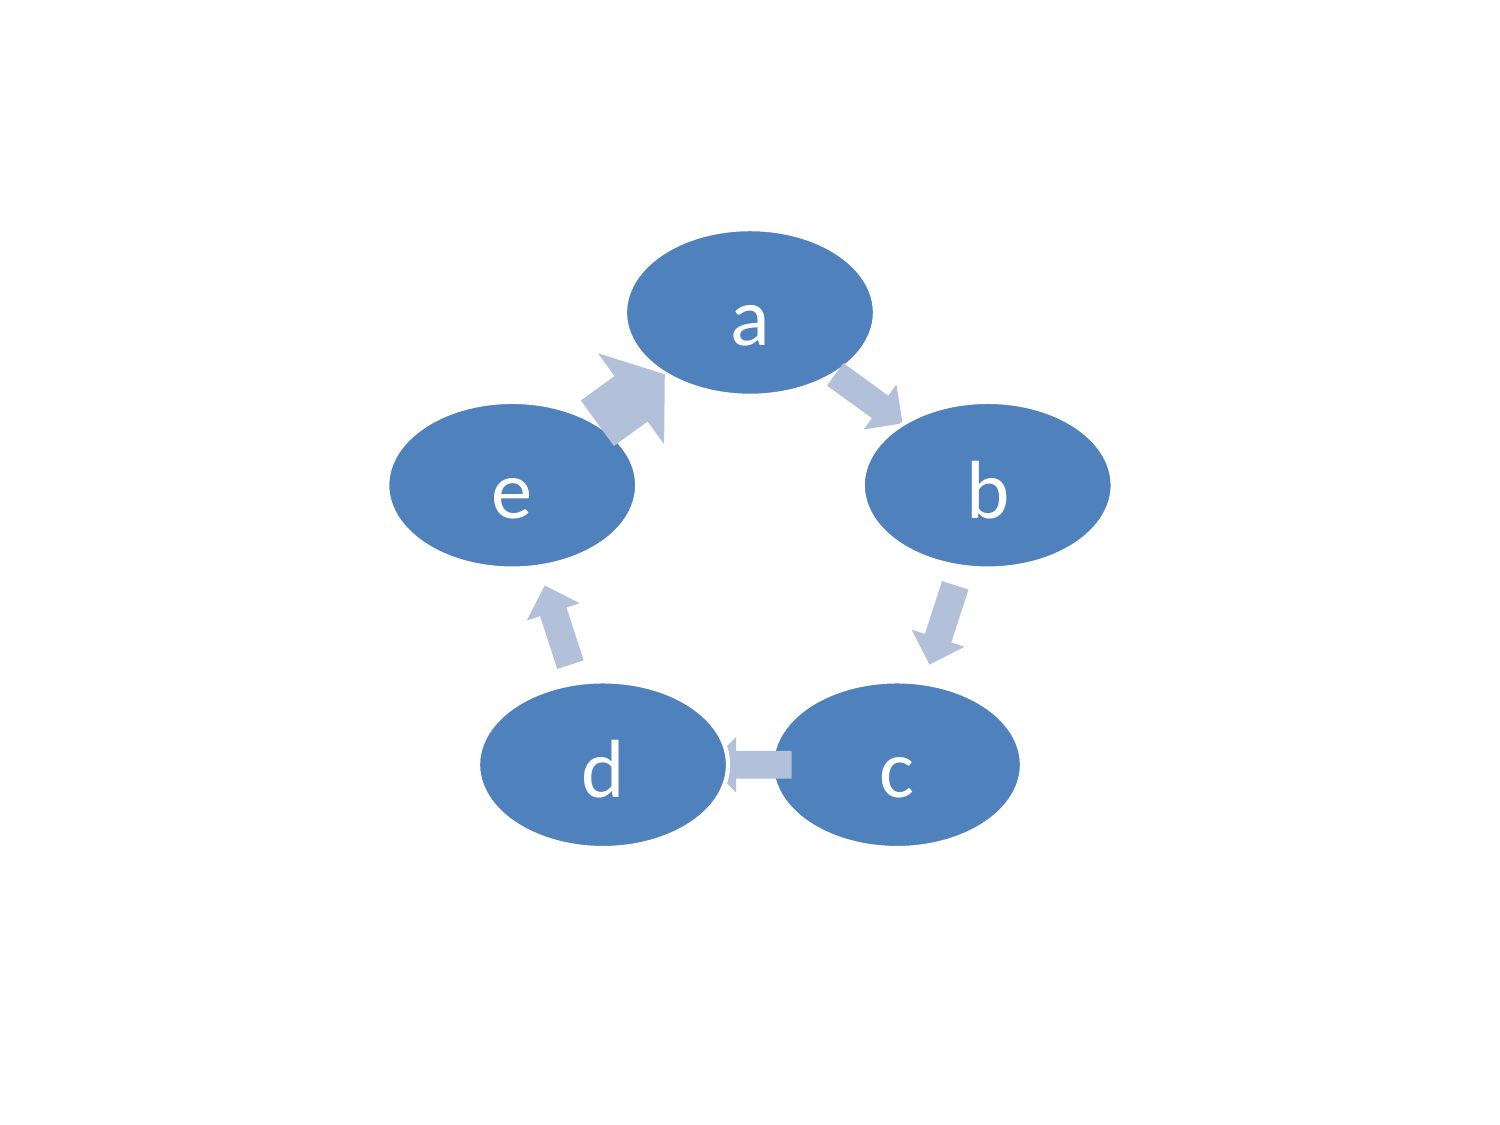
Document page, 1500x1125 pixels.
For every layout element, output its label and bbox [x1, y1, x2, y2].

text_box [249, 228, 1251, 897]
